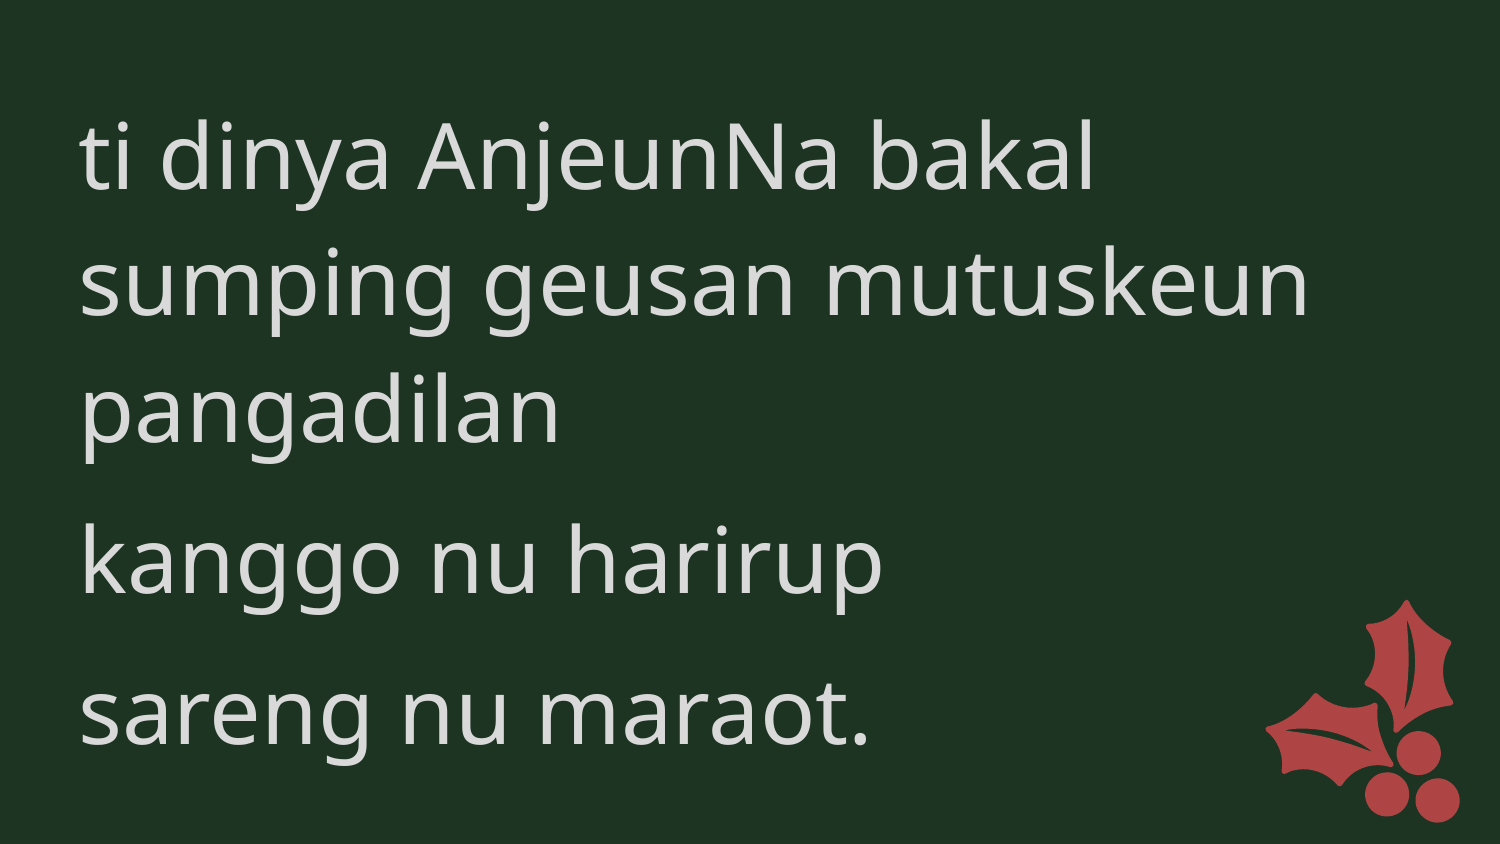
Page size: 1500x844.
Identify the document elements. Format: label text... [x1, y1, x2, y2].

text_box ti dinya AnjeunNa bakal sumping geusan mutuskeun pangadilan kanggo nu harirup sareng nu maraot. [38, 66, 1443, 789]
